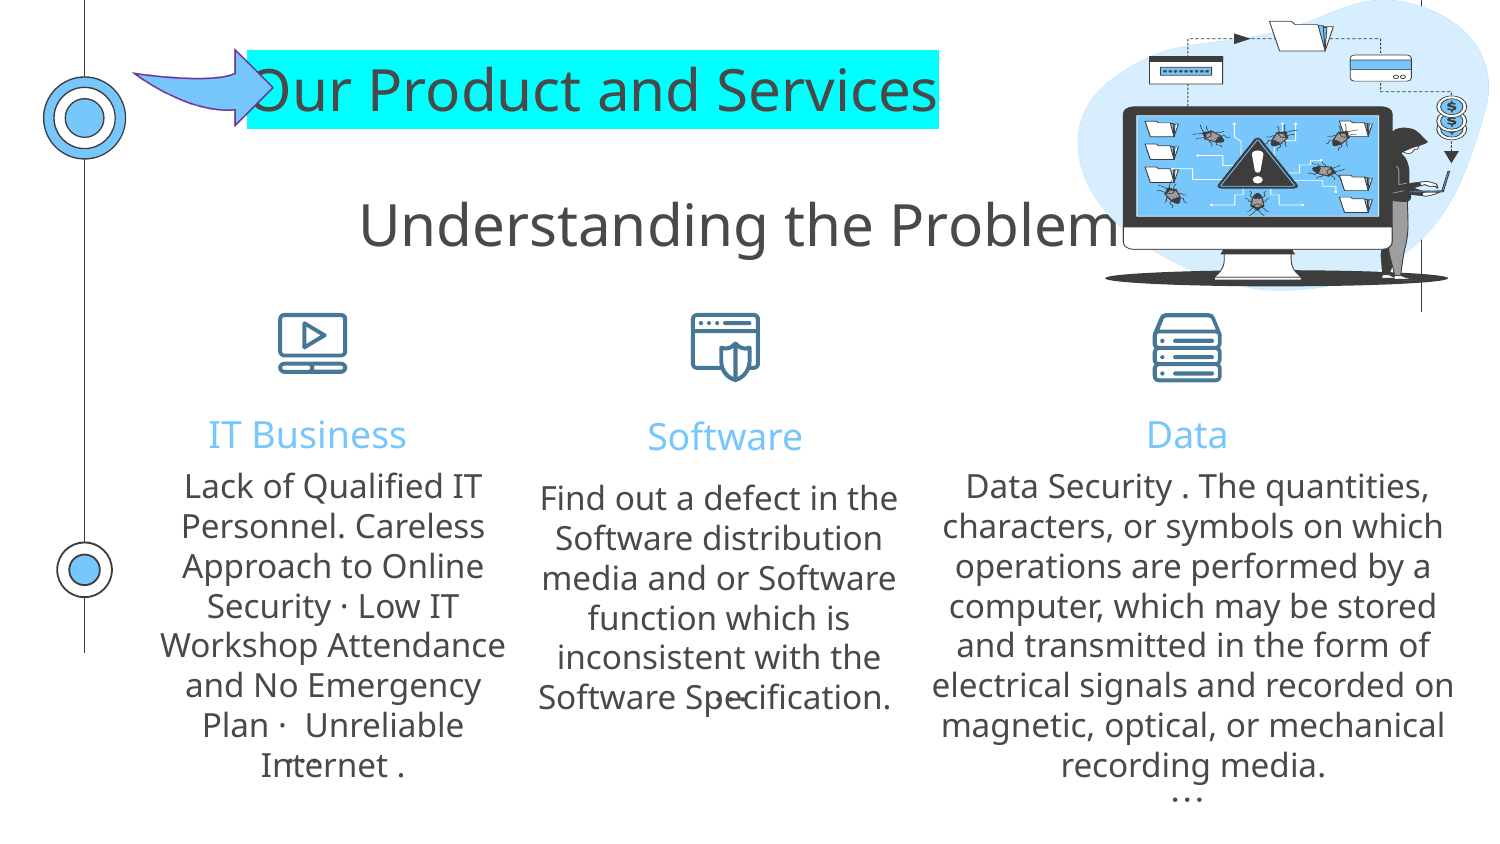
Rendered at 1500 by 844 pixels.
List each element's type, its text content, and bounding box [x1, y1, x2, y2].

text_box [716, 696, 746, 702]
text_box Our Product and Services [282, 38, 1051, 137]
picture [127, 12, 279, 163]
subtitle Data Security . The quantities, characters, or symbols on which operations are performed by a computer, which may be stored and transmitted in the form of electrical signals and recorded on magnetic, optical, or mechanical recording media. [902, 450, 1485, 759]
subtitle Software [580, 397, 871, 452]
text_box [1172, 797, 1202, 803]
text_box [1152, 312, 1223, 383]
subtitle Find out a defect in the Software distribution media and or Software function which is inconsistent with the Software Specification. [535, 461, 902, 639]
subtitle IT Business [168, 396, 458, 450]
title Understanding the Problem [282, 172, 1053, 271]
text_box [277, 312, 348, 375]
subtitle Data [1042, 396, 1332, 450]
subtitle Lack of Qualified IT Personnel. Careless Approach to Online Security · Low IT Workshop Attendance and No Emergency Plan · Unreliable Internet . [132, 450, 535, 826]
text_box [1058, 0, 1500, 291]
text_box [690, 312, 761, 383]
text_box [287, 758, 317, 764]
